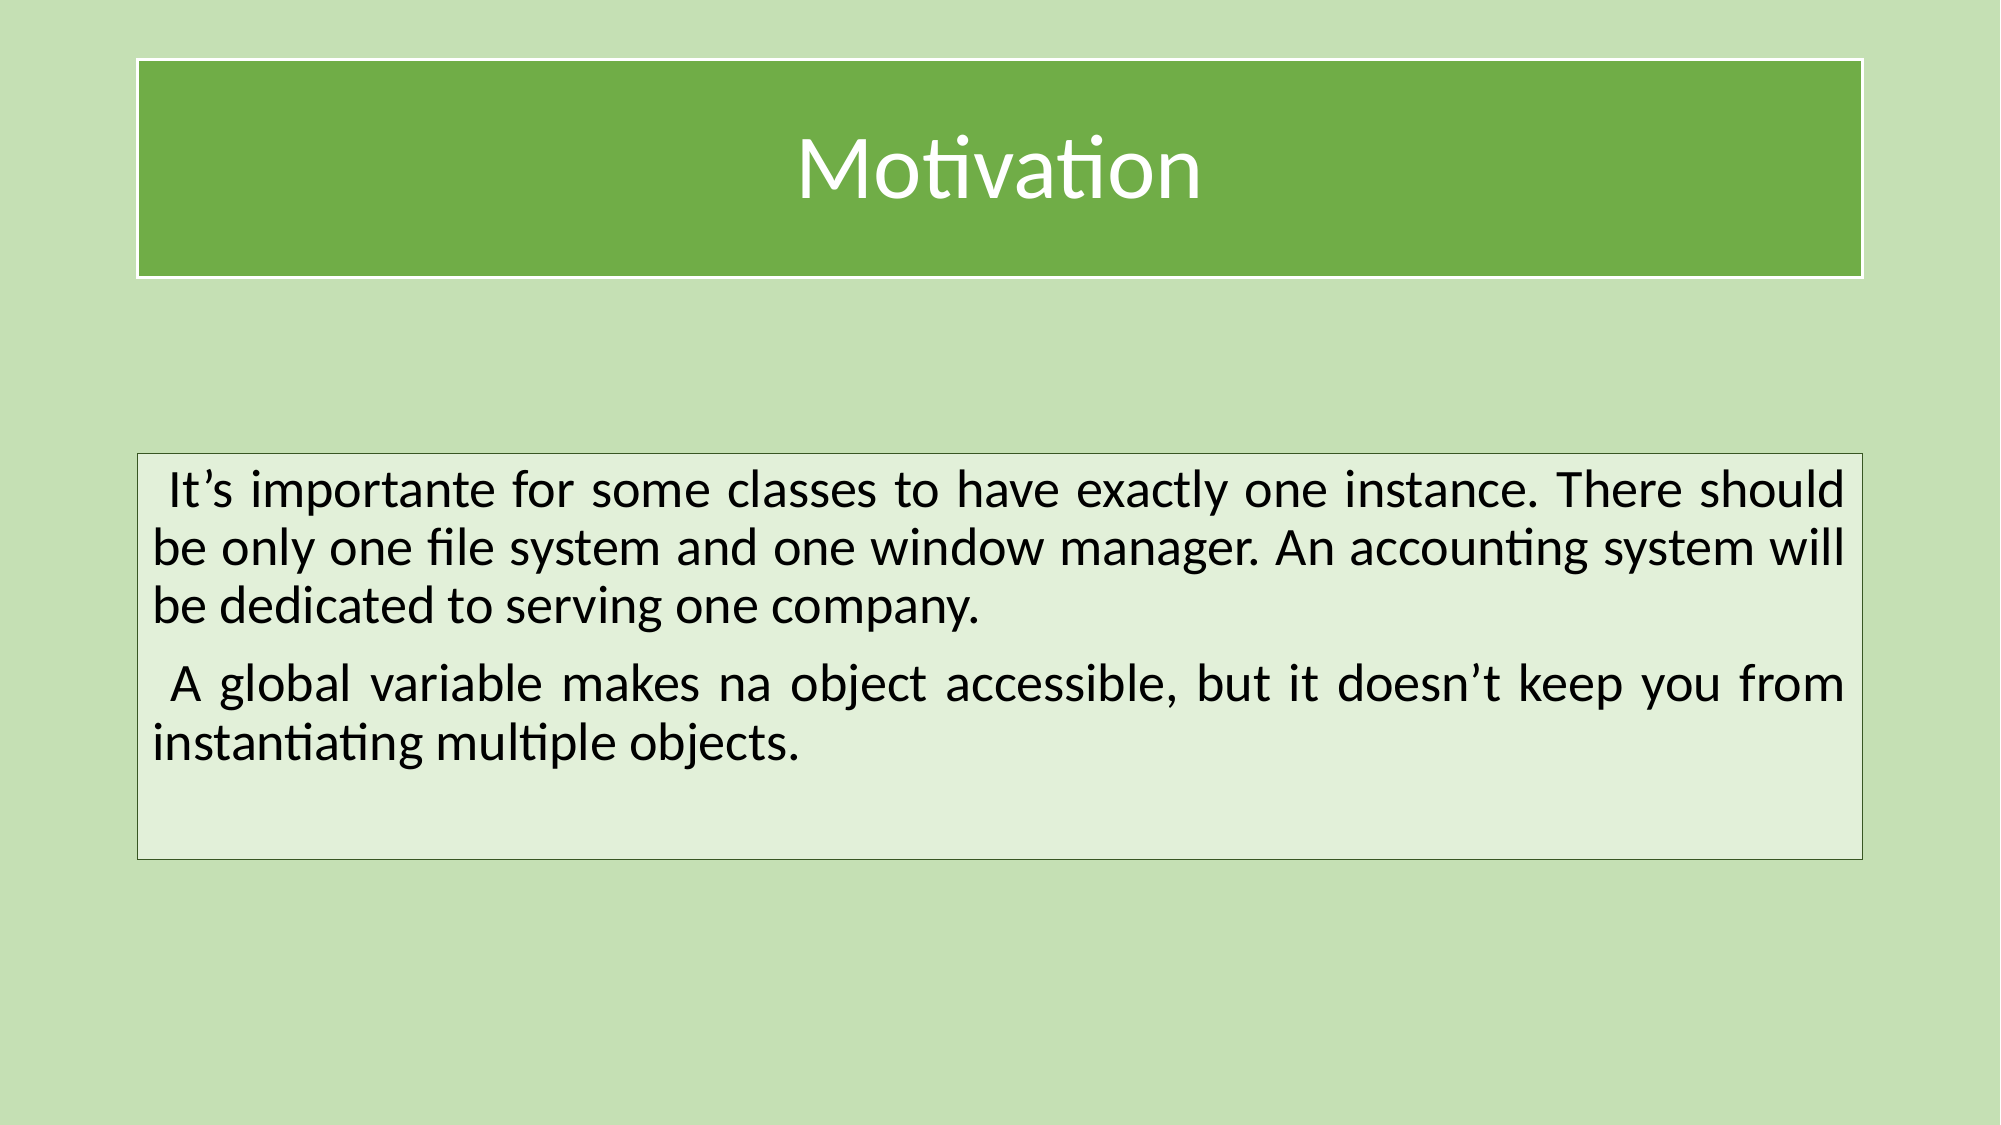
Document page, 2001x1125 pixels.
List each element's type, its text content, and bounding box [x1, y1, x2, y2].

title Motivation [136, 58, 1864, 279]
list It’s importante for some classes to have exactly one instance. There should be only one file system and one window manager. An accounting system will be dedicated to serving one company. A global variable makes na object accessible, but it doesn’t keep you from instantiating multiple objects. [137, 453, 1863, 860]
